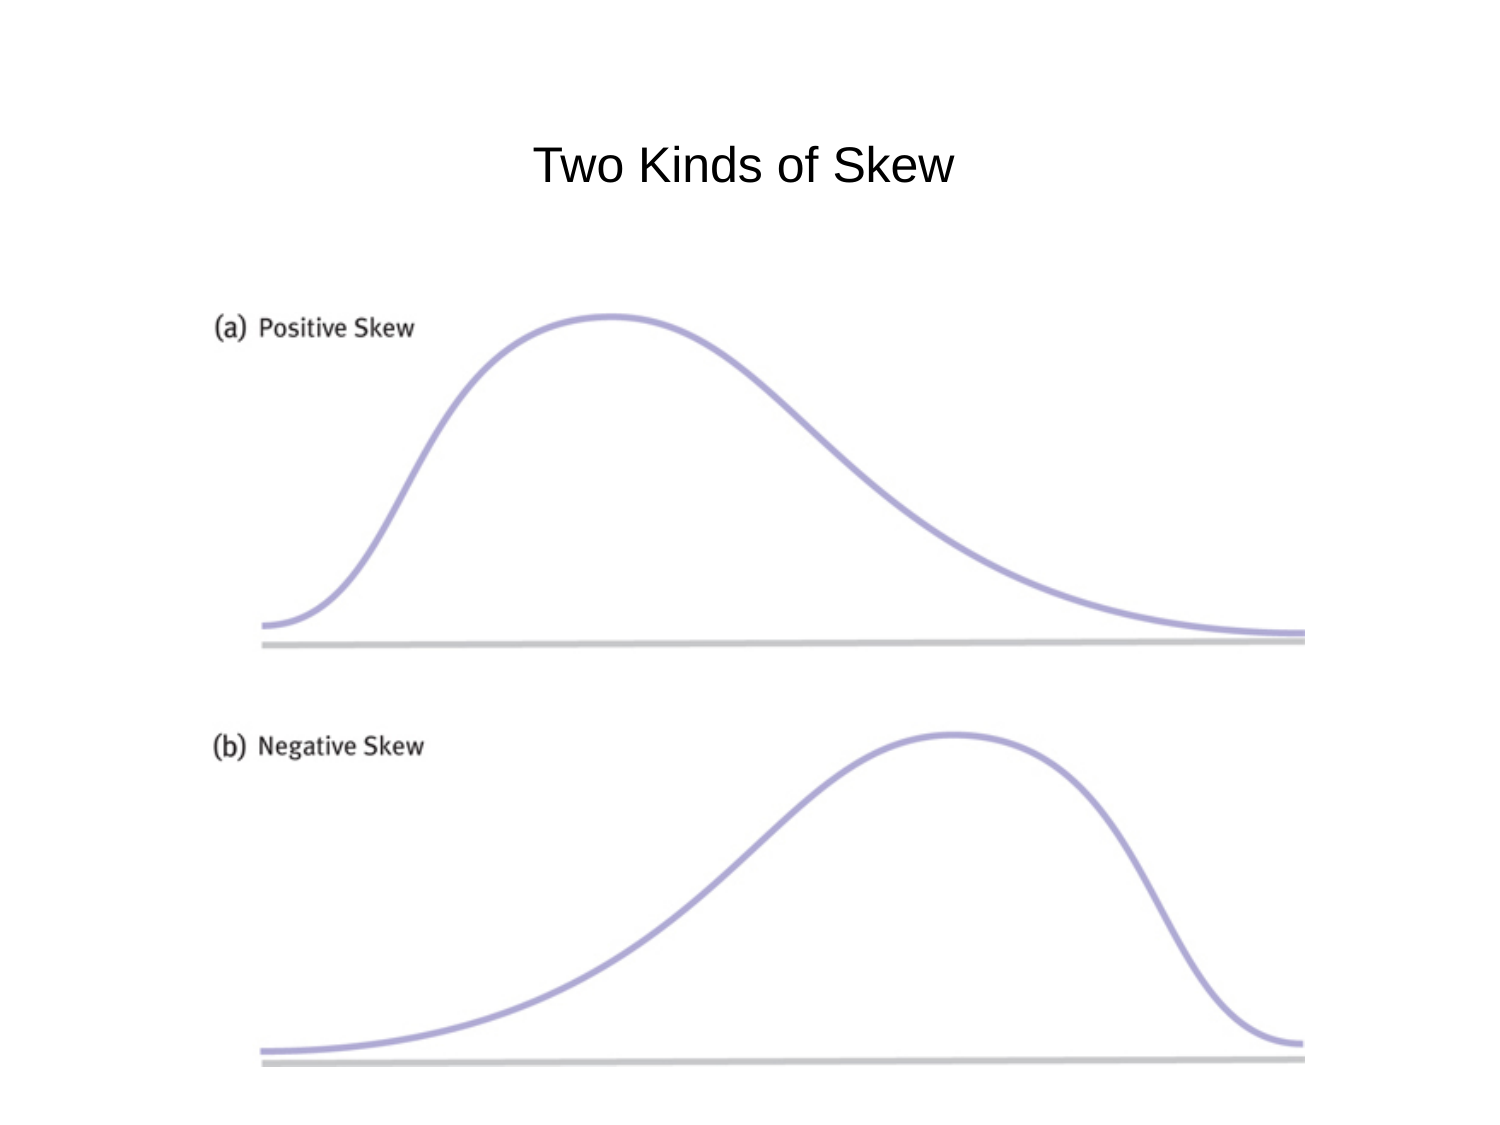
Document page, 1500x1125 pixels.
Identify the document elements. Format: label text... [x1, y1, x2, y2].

text_box Two Kinds of Skew [275, 124, 1213, 200]
picture [212, 312, 1305, 1067]
